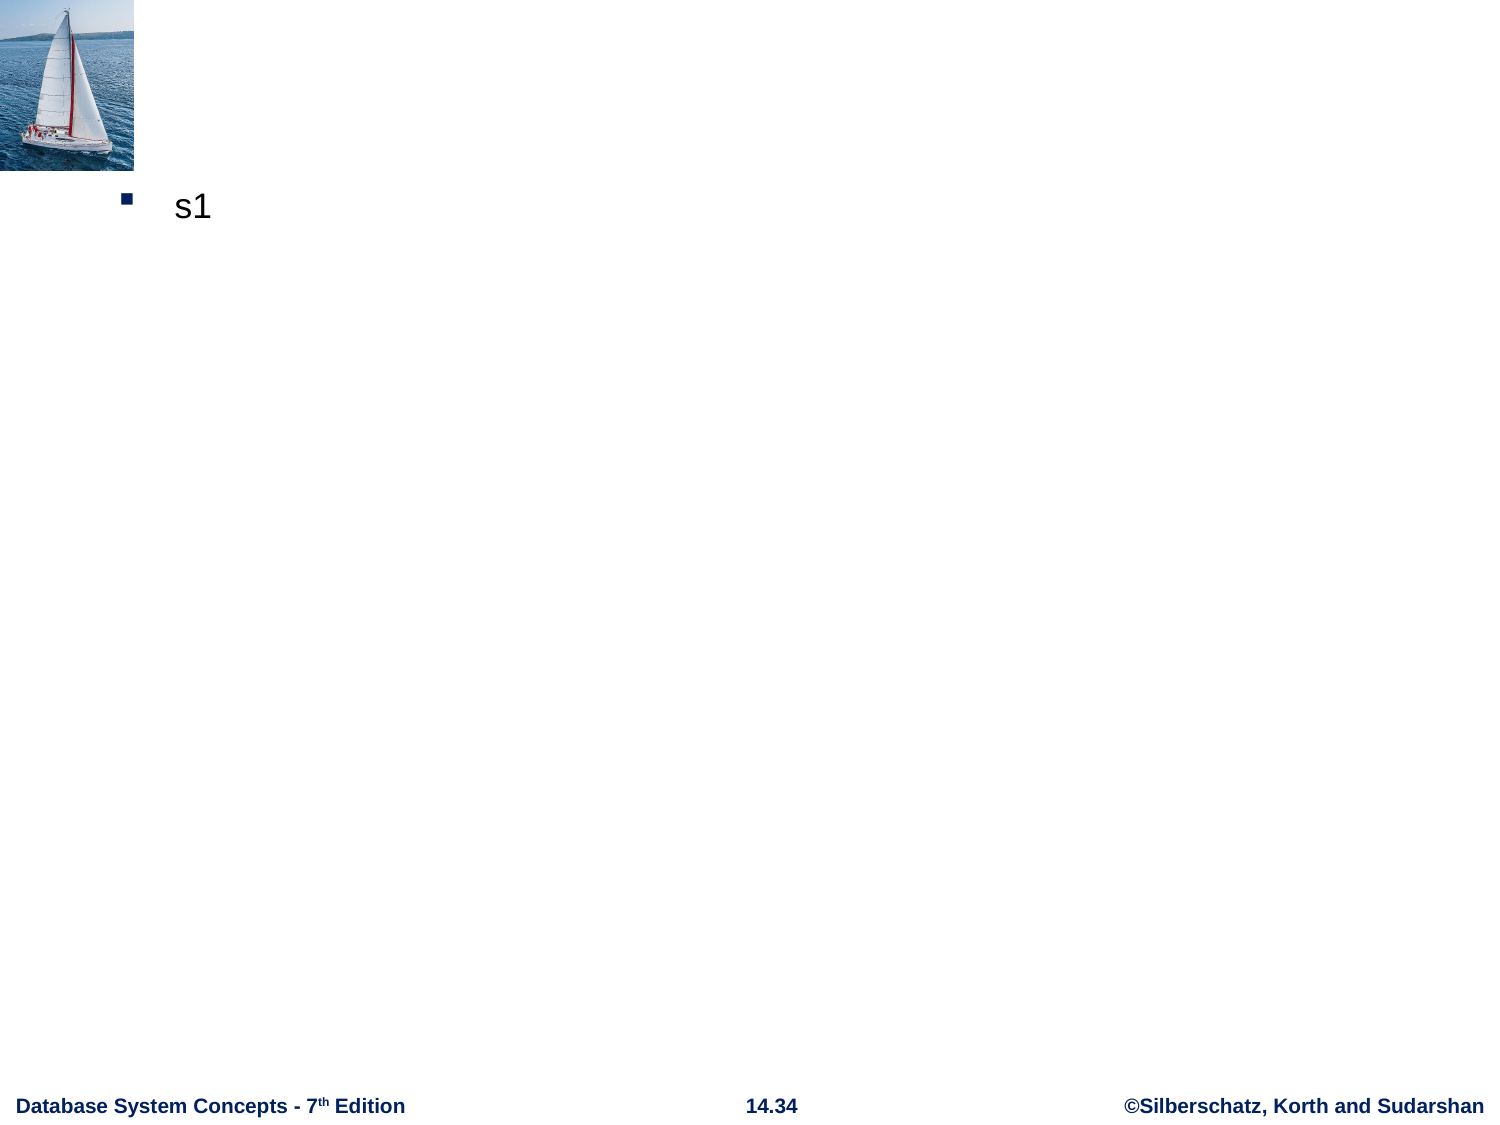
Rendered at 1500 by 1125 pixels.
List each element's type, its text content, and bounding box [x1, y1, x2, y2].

picture [0, 0, 134, 171]
list s1 [103, 175, 1397, 1039]
